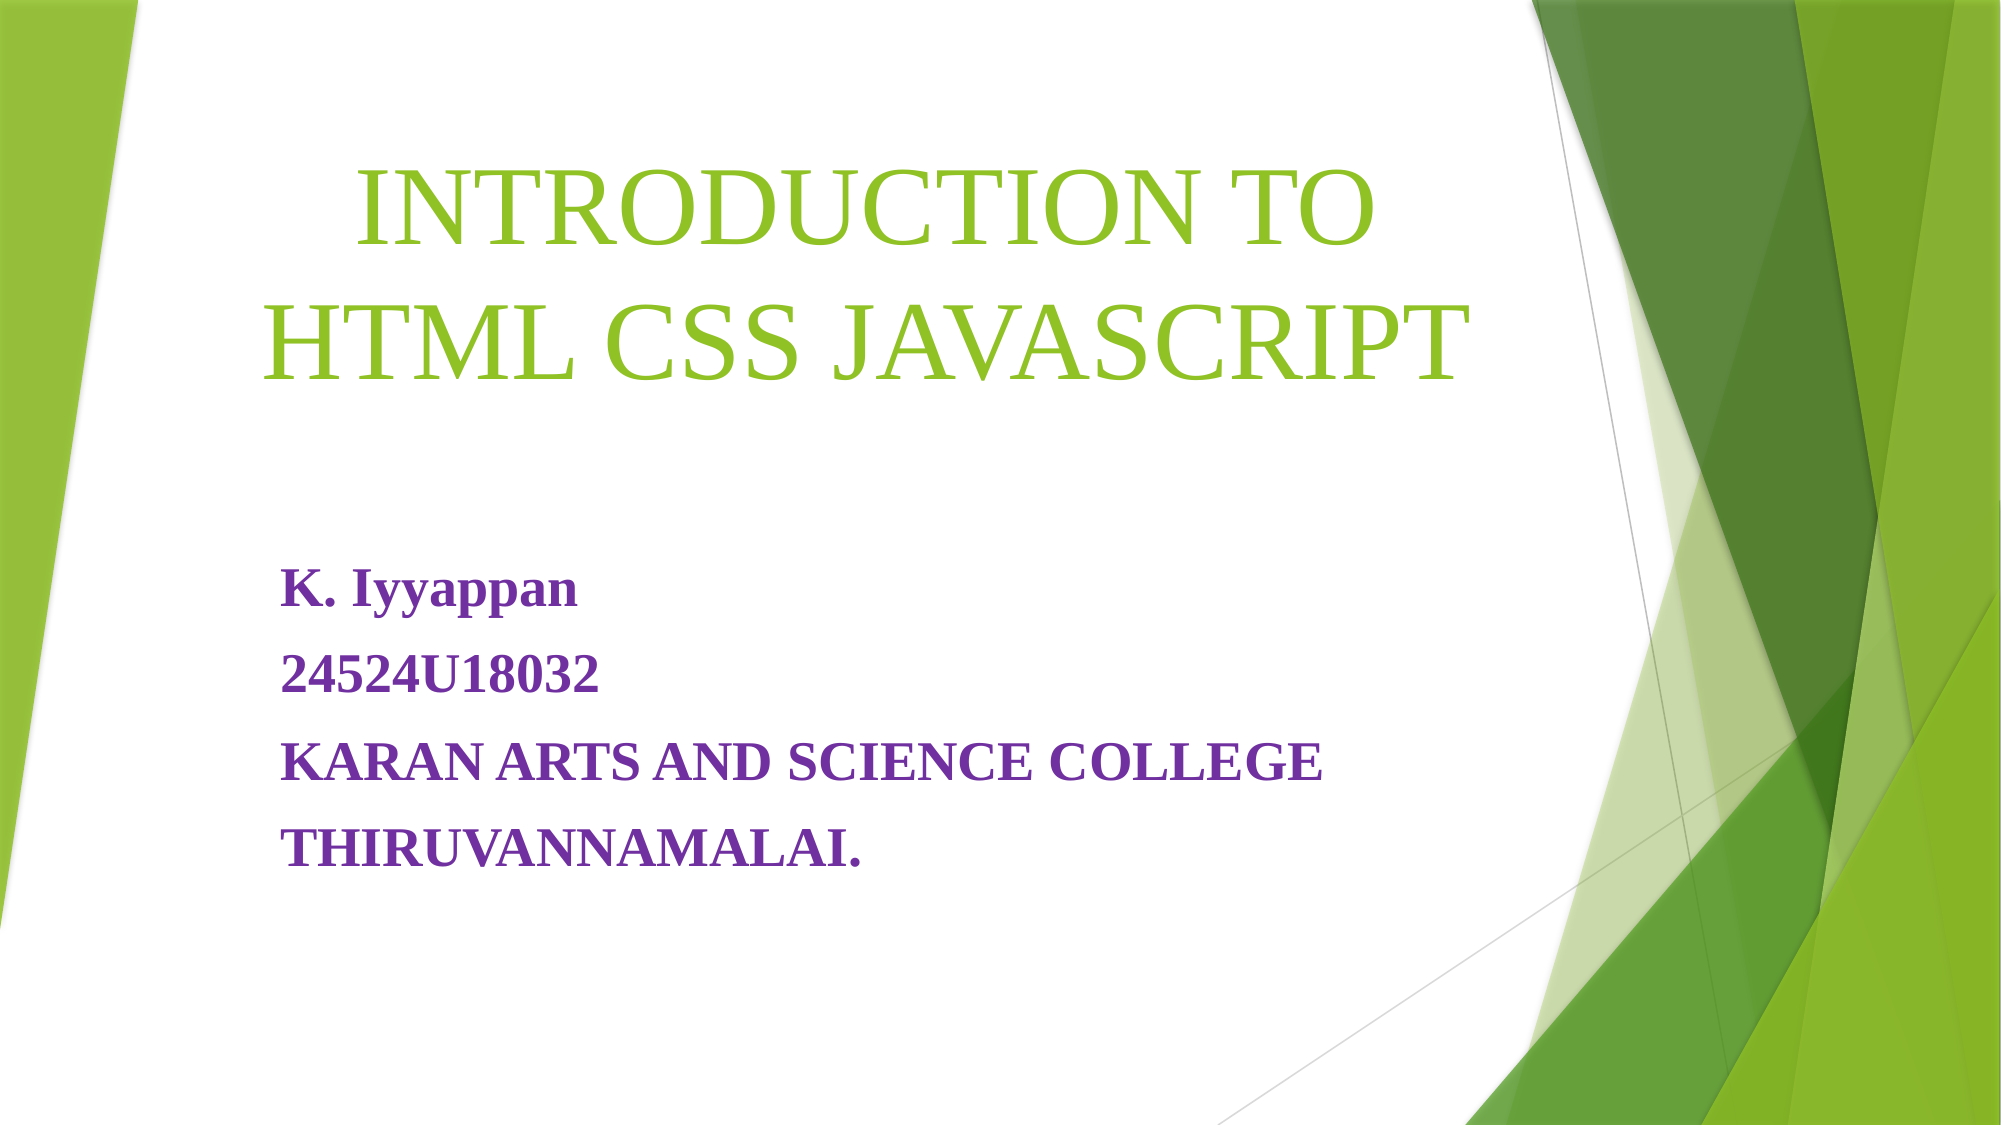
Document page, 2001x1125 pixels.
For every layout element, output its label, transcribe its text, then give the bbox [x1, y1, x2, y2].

subtitle K. Iyyappan 24524U18032 KARAN ARTS AND SCIENCE COLLEGE THIRUVANNAMALAI. [265, 542, 1425, 889]
title INTRODUCTION TO HTML CSS JAVASCRIPT [216, 29, 1517, 410]
